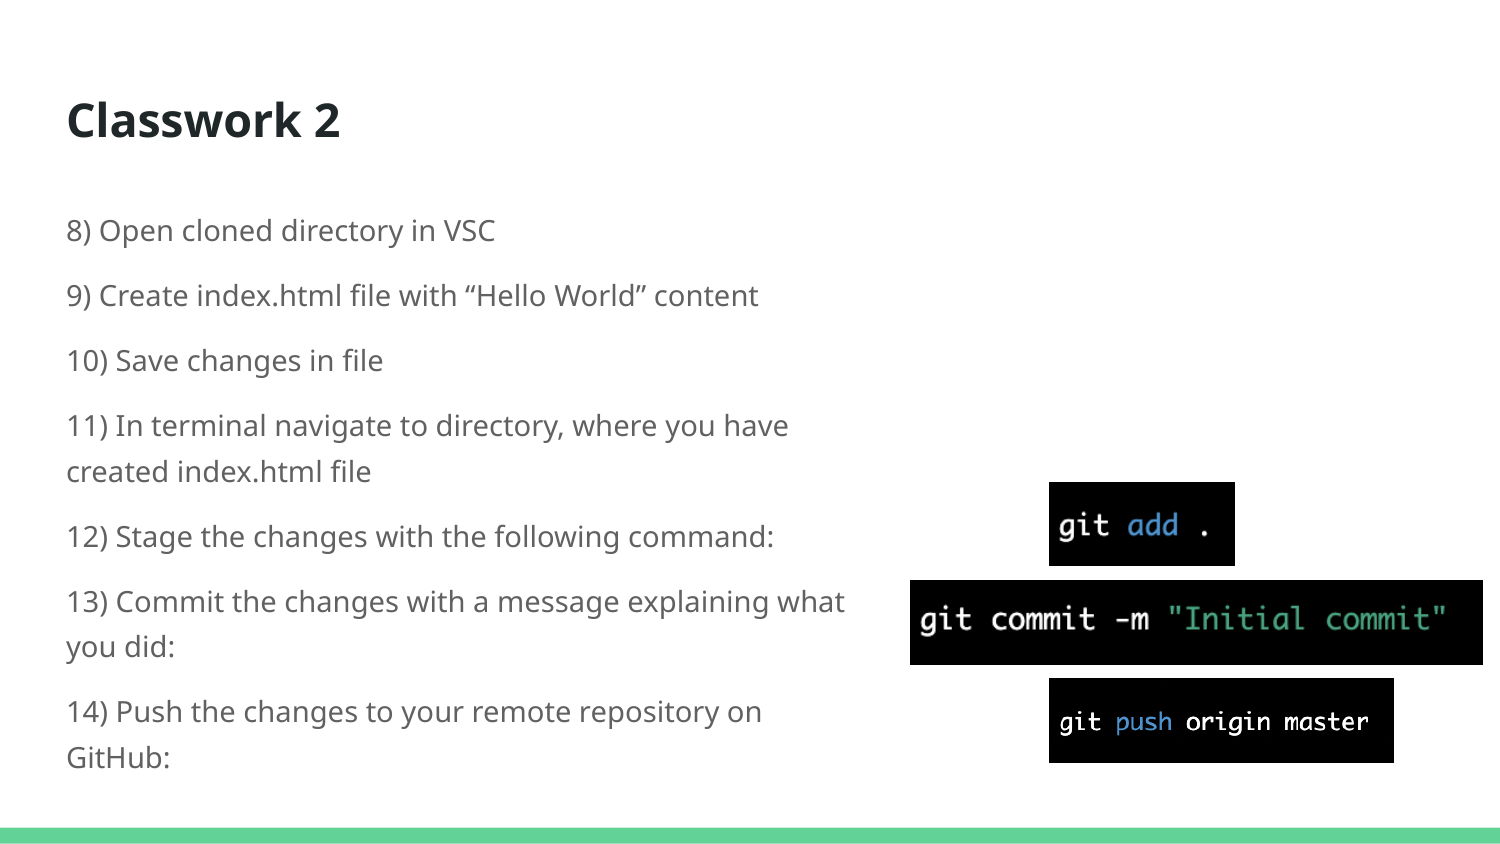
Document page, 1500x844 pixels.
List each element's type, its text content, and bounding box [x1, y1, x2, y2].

list 8) Open cloned directory in VSC 9) Create index.html file with “Hello World” content 10) Save changes in file 11) In terminal navigate to directory, where you have created index.html file 12) Stage the changes with the following command: 13) Commit the changes with a message explaining what you did: 14) Push the changes to your remote repository on GitHub: [51, 189, 869, 797]
picture [909, 580, 1483, 665]
picture [1049, 678, 1394, 763]
picture [1049, 482, 1236, 567]
title Classwork 2 [51, 72, 1449, 167]
